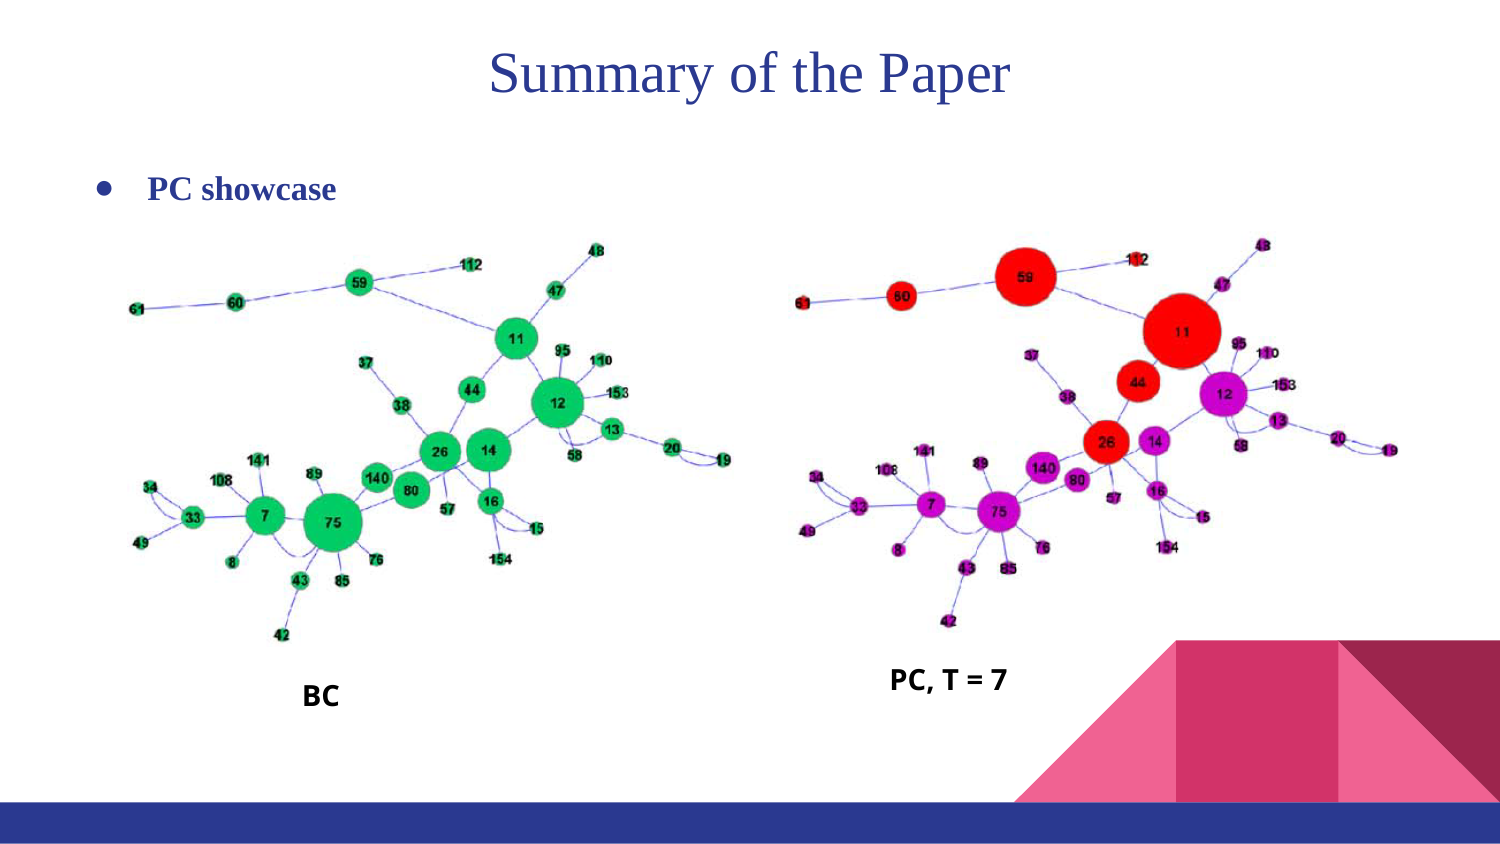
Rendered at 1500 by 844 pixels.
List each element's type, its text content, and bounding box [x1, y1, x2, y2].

text_box PC, T = 7 [874, 647, 1058, 712]
list PC showcase [59, 130, 1458, 223]
text_box BC [286, 662, 379, 728]
picture [774, 230, 1400, 639]
title Summary of the Paper [51, 19, 1449, 119]
picture [109, 238, 735, 647]
